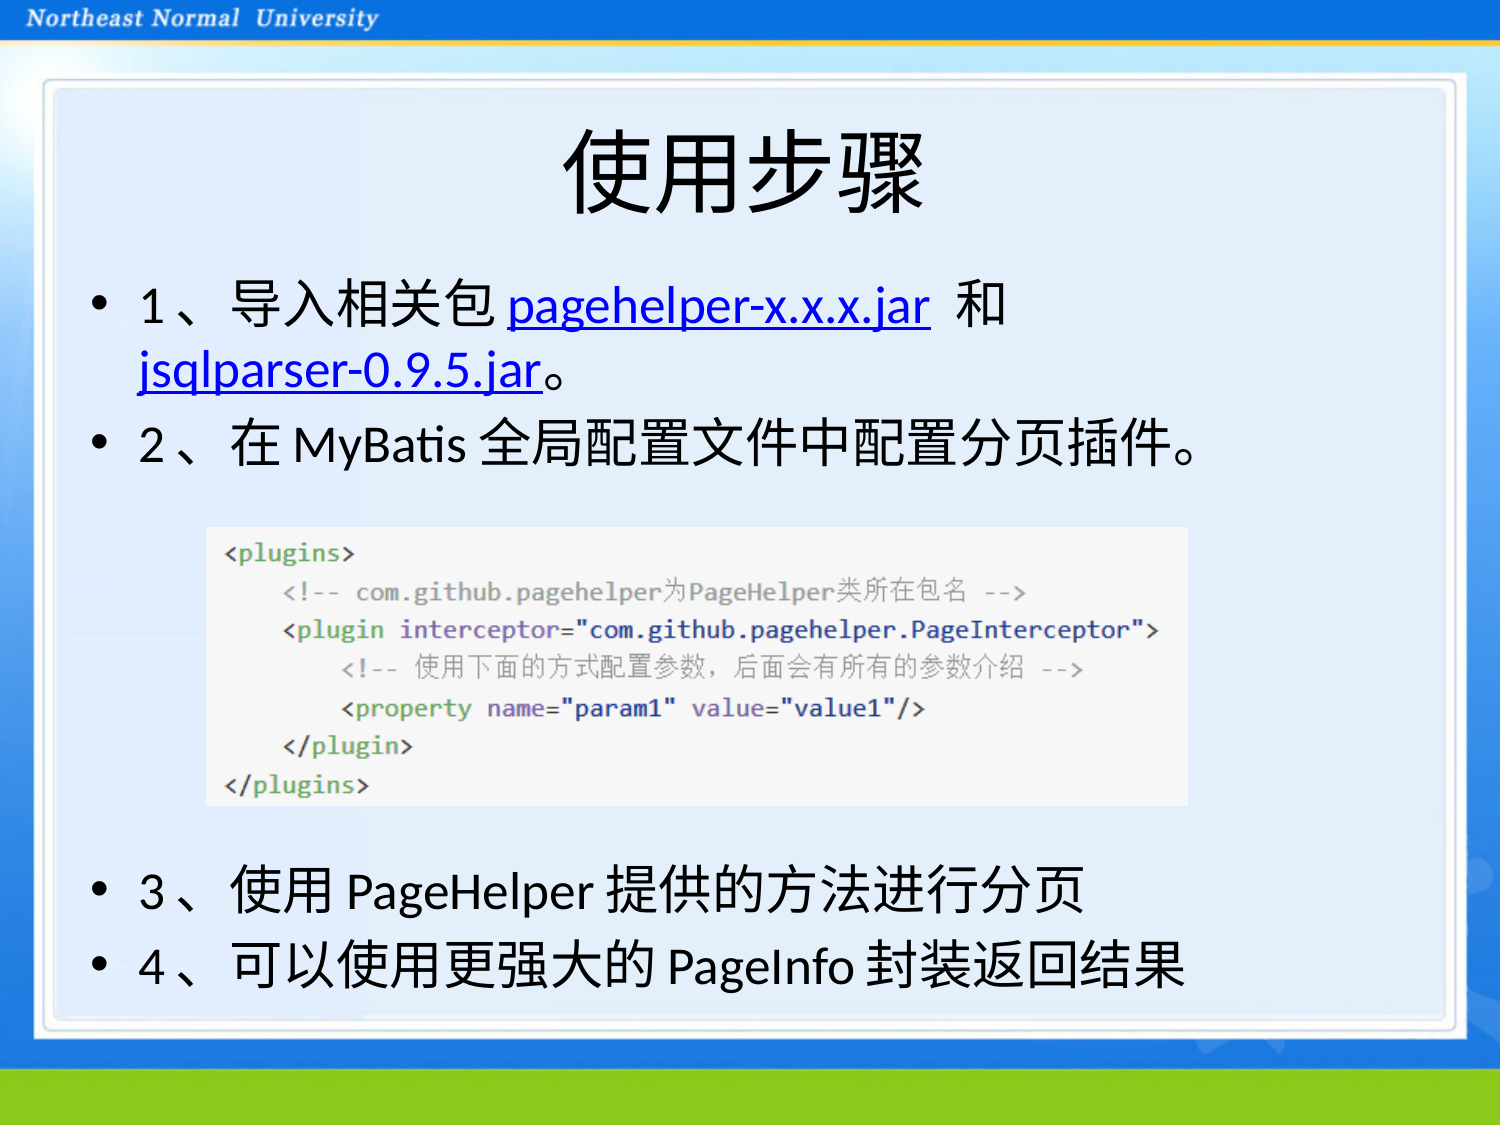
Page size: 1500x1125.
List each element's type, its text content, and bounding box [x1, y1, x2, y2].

title 使用步骤 [69, 75, 1420, 264]
picture [0, 0, 1500, 1125]
list 1、导入相关包pagehelper-x.x.x.jar 和 jsqlparser-0.9.5.jar。 2、在MyBatis全局配置文件中配置分页插件。 3、使用PageHelper提供的方法进行分页 4、可以使用更强大的PageInfo封装返回结果 [75, 262, 1425, 1005]
